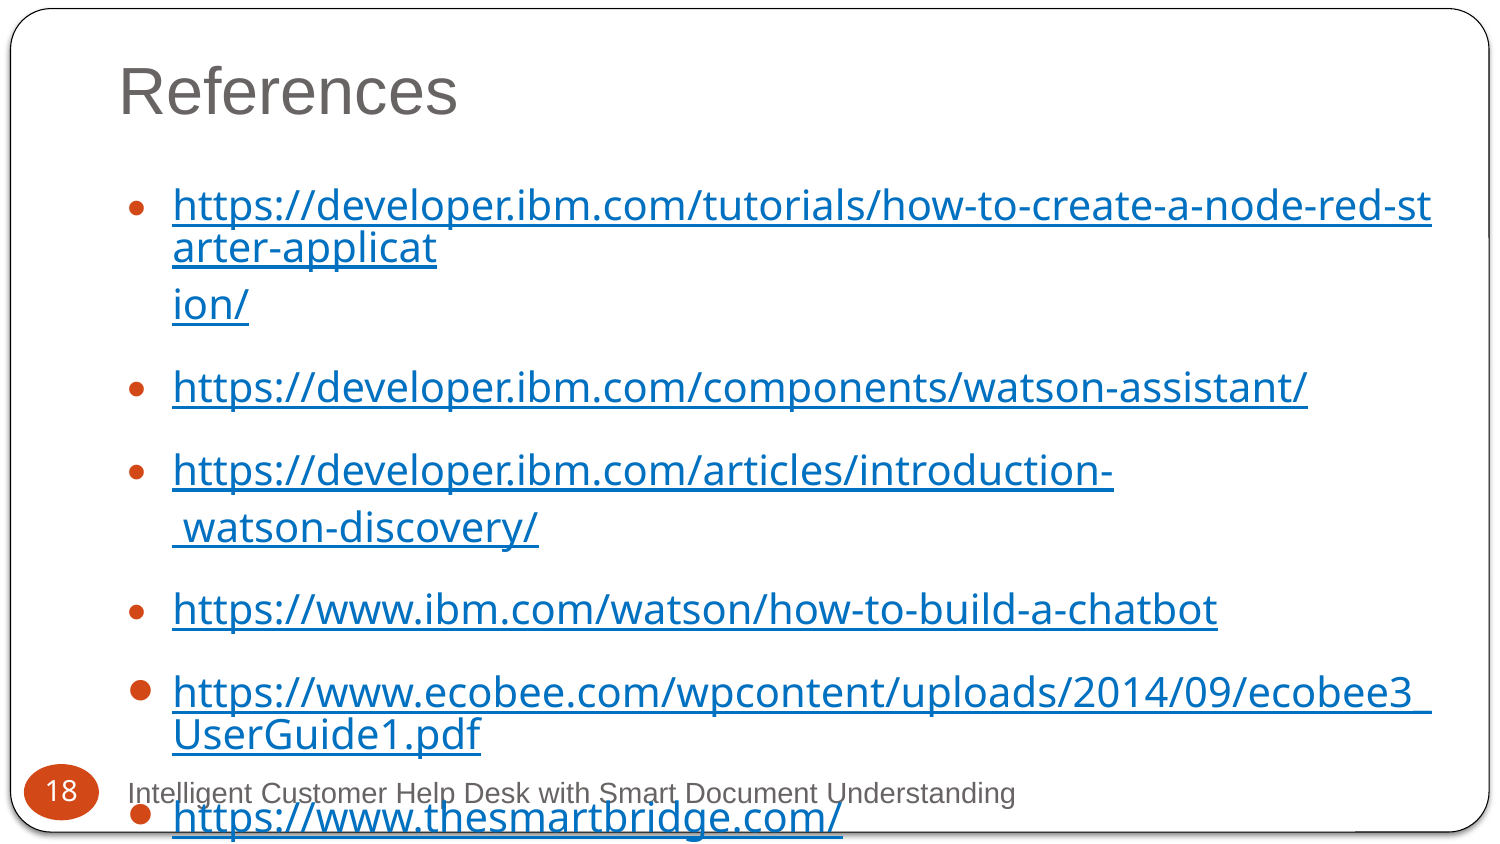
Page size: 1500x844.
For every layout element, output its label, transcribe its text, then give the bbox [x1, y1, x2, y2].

footer Intelligent Customer Help Desk with Smart Document Understanding [112, 770, 1164, 821]
title References [103, 2, 1379, 144]
list https://developer.ibm.com/tutorials/how-to-create-a-node-red-starter-application/ https://developer.ibm.com/components/watson-assistant/ https://developer.ibm.com/articles/introduction- watson-discovery/ https://www.ibm.com/watson/how-to-build-a-chatbot https://www.ecobee.com/wpcontent/uploads/2014/09/ecobee3_UserGuide1.pdf https://www.thesmartbridge.com/ [112, 143, 1464, 770]
slide_number 18 [23, 764, 99, 821]
